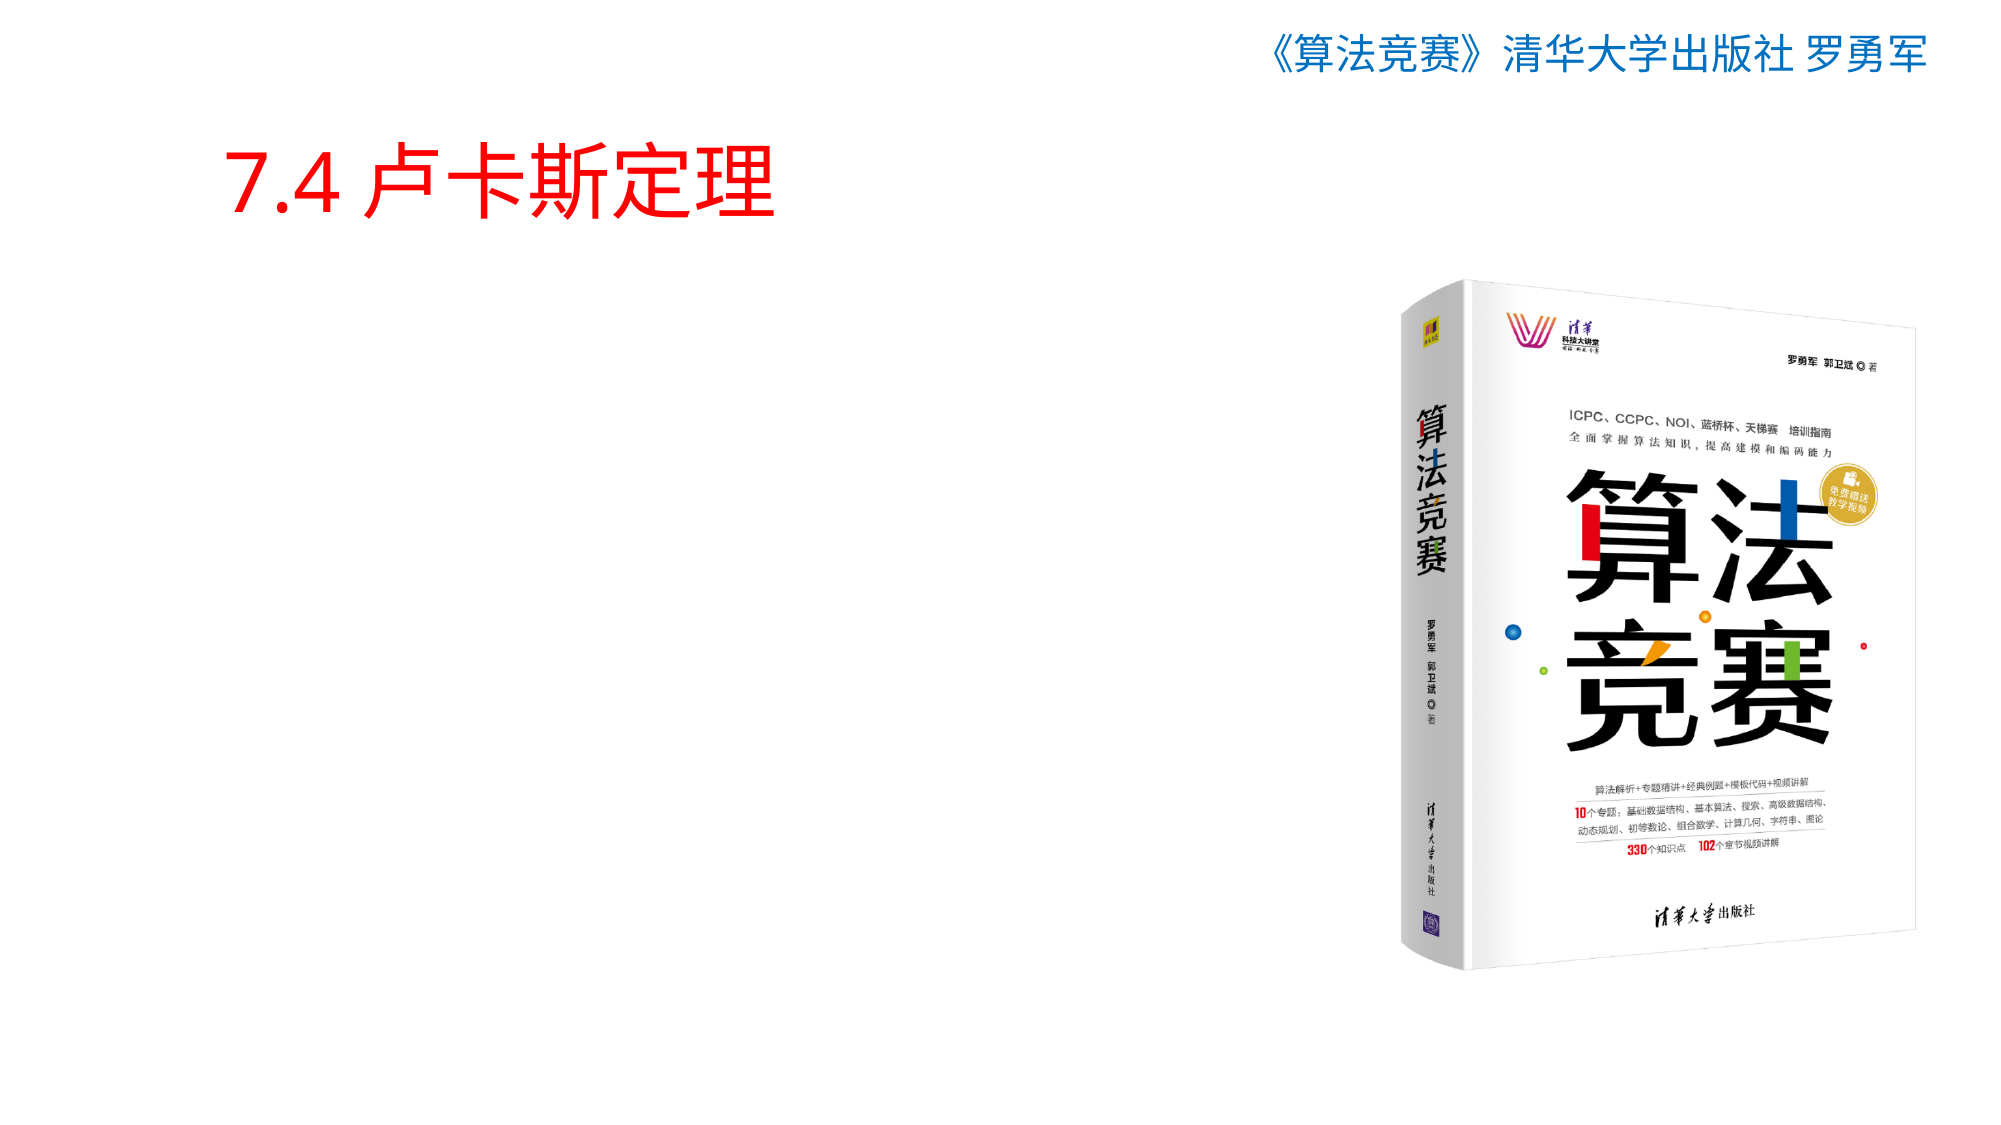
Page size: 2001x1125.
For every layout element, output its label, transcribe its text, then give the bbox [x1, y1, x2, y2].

picture [1389, 277, 1925, 977]
text_box 《算法竞赛》清华大学出版社 罗勇军 [1224, 20, 1957, 99]
title 7.4卢卡斯定理 [208, 91, 1559, 279]
